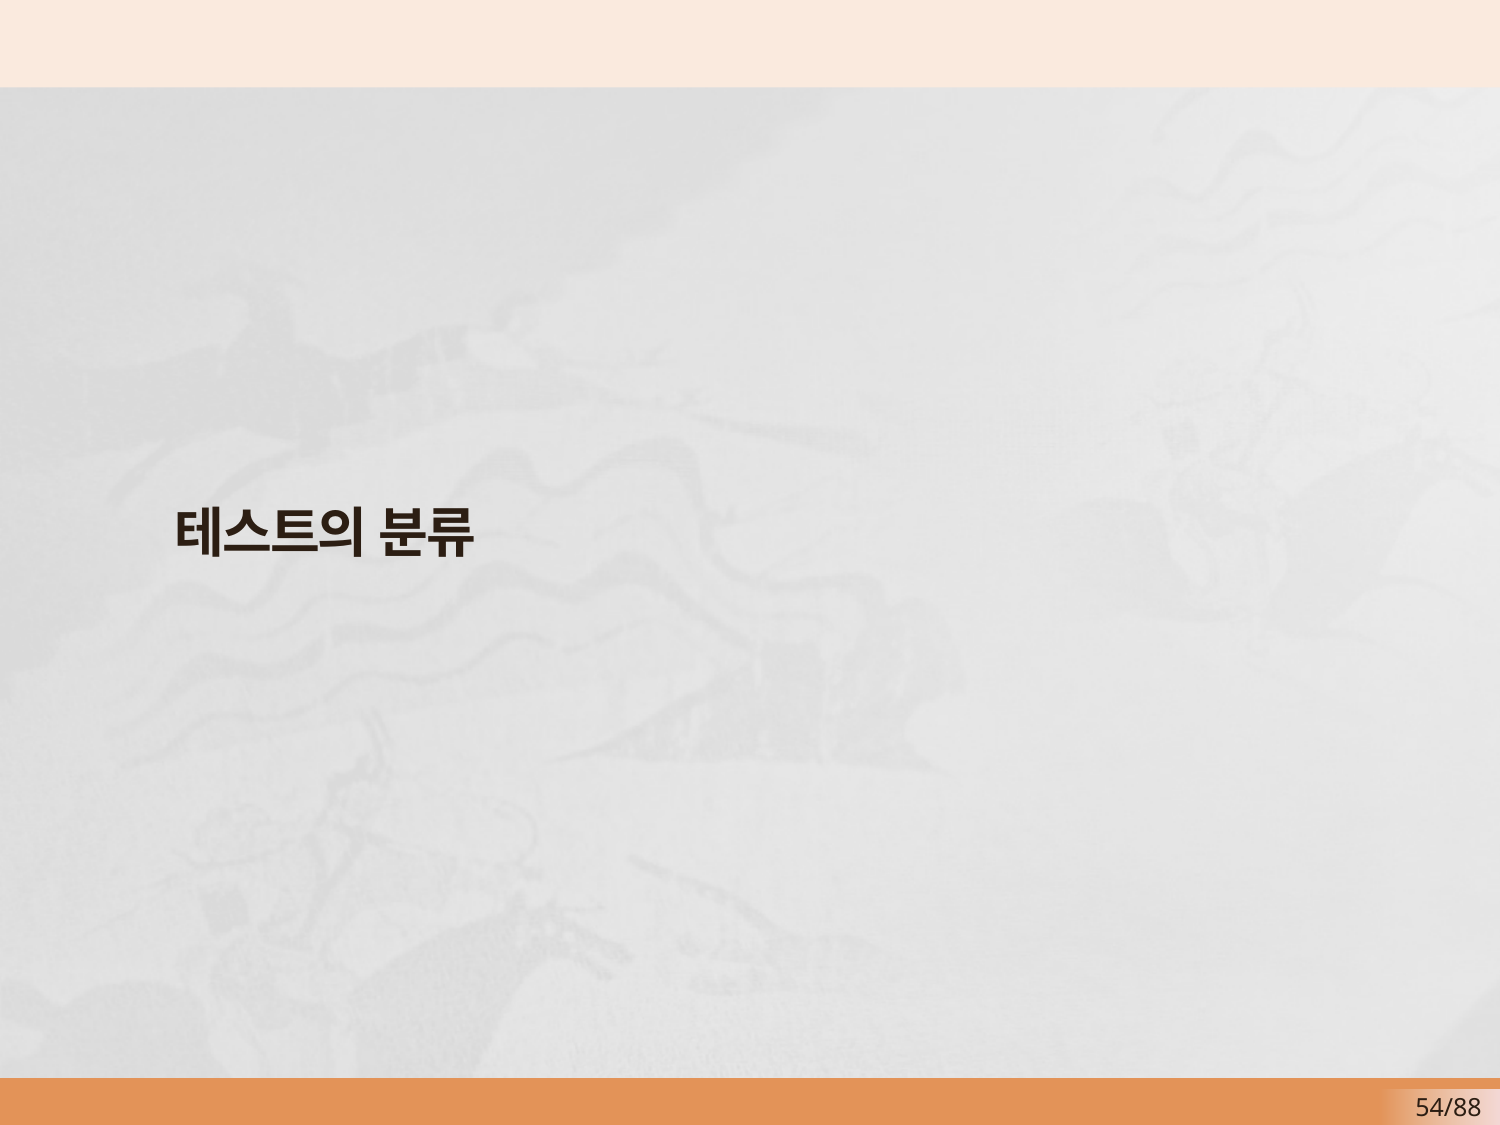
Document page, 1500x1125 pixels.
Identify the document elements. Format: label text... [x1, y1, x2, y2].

title 테스트의 분류 [159, 491, 1437, 570]
